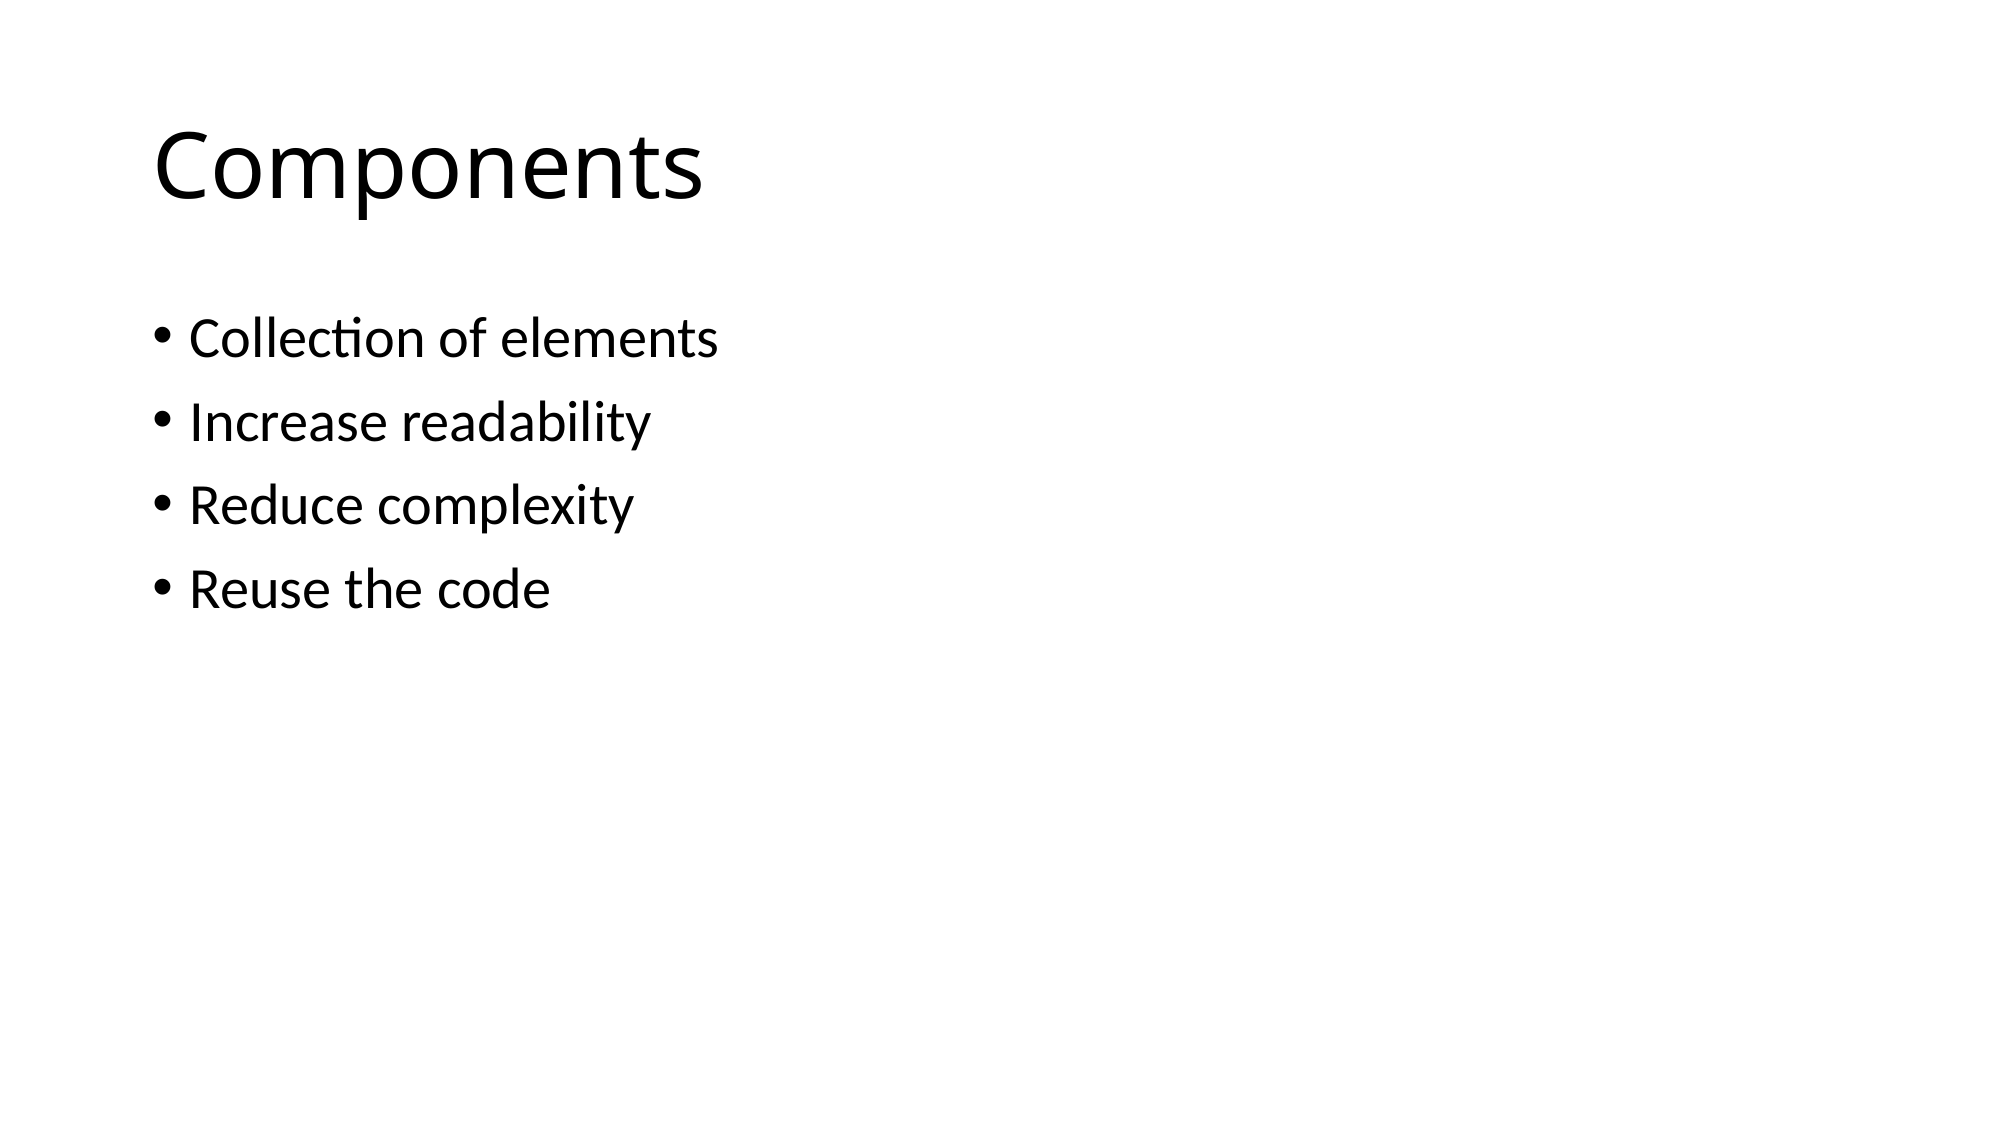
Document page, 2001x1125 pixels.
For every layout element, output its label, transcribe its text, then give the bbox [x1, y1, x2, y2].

list Collection of elements Increase readability Reduce complexity Reuse the code [137, 299, 1863, 1014]
title Components [137, 59, 1863, 278]
